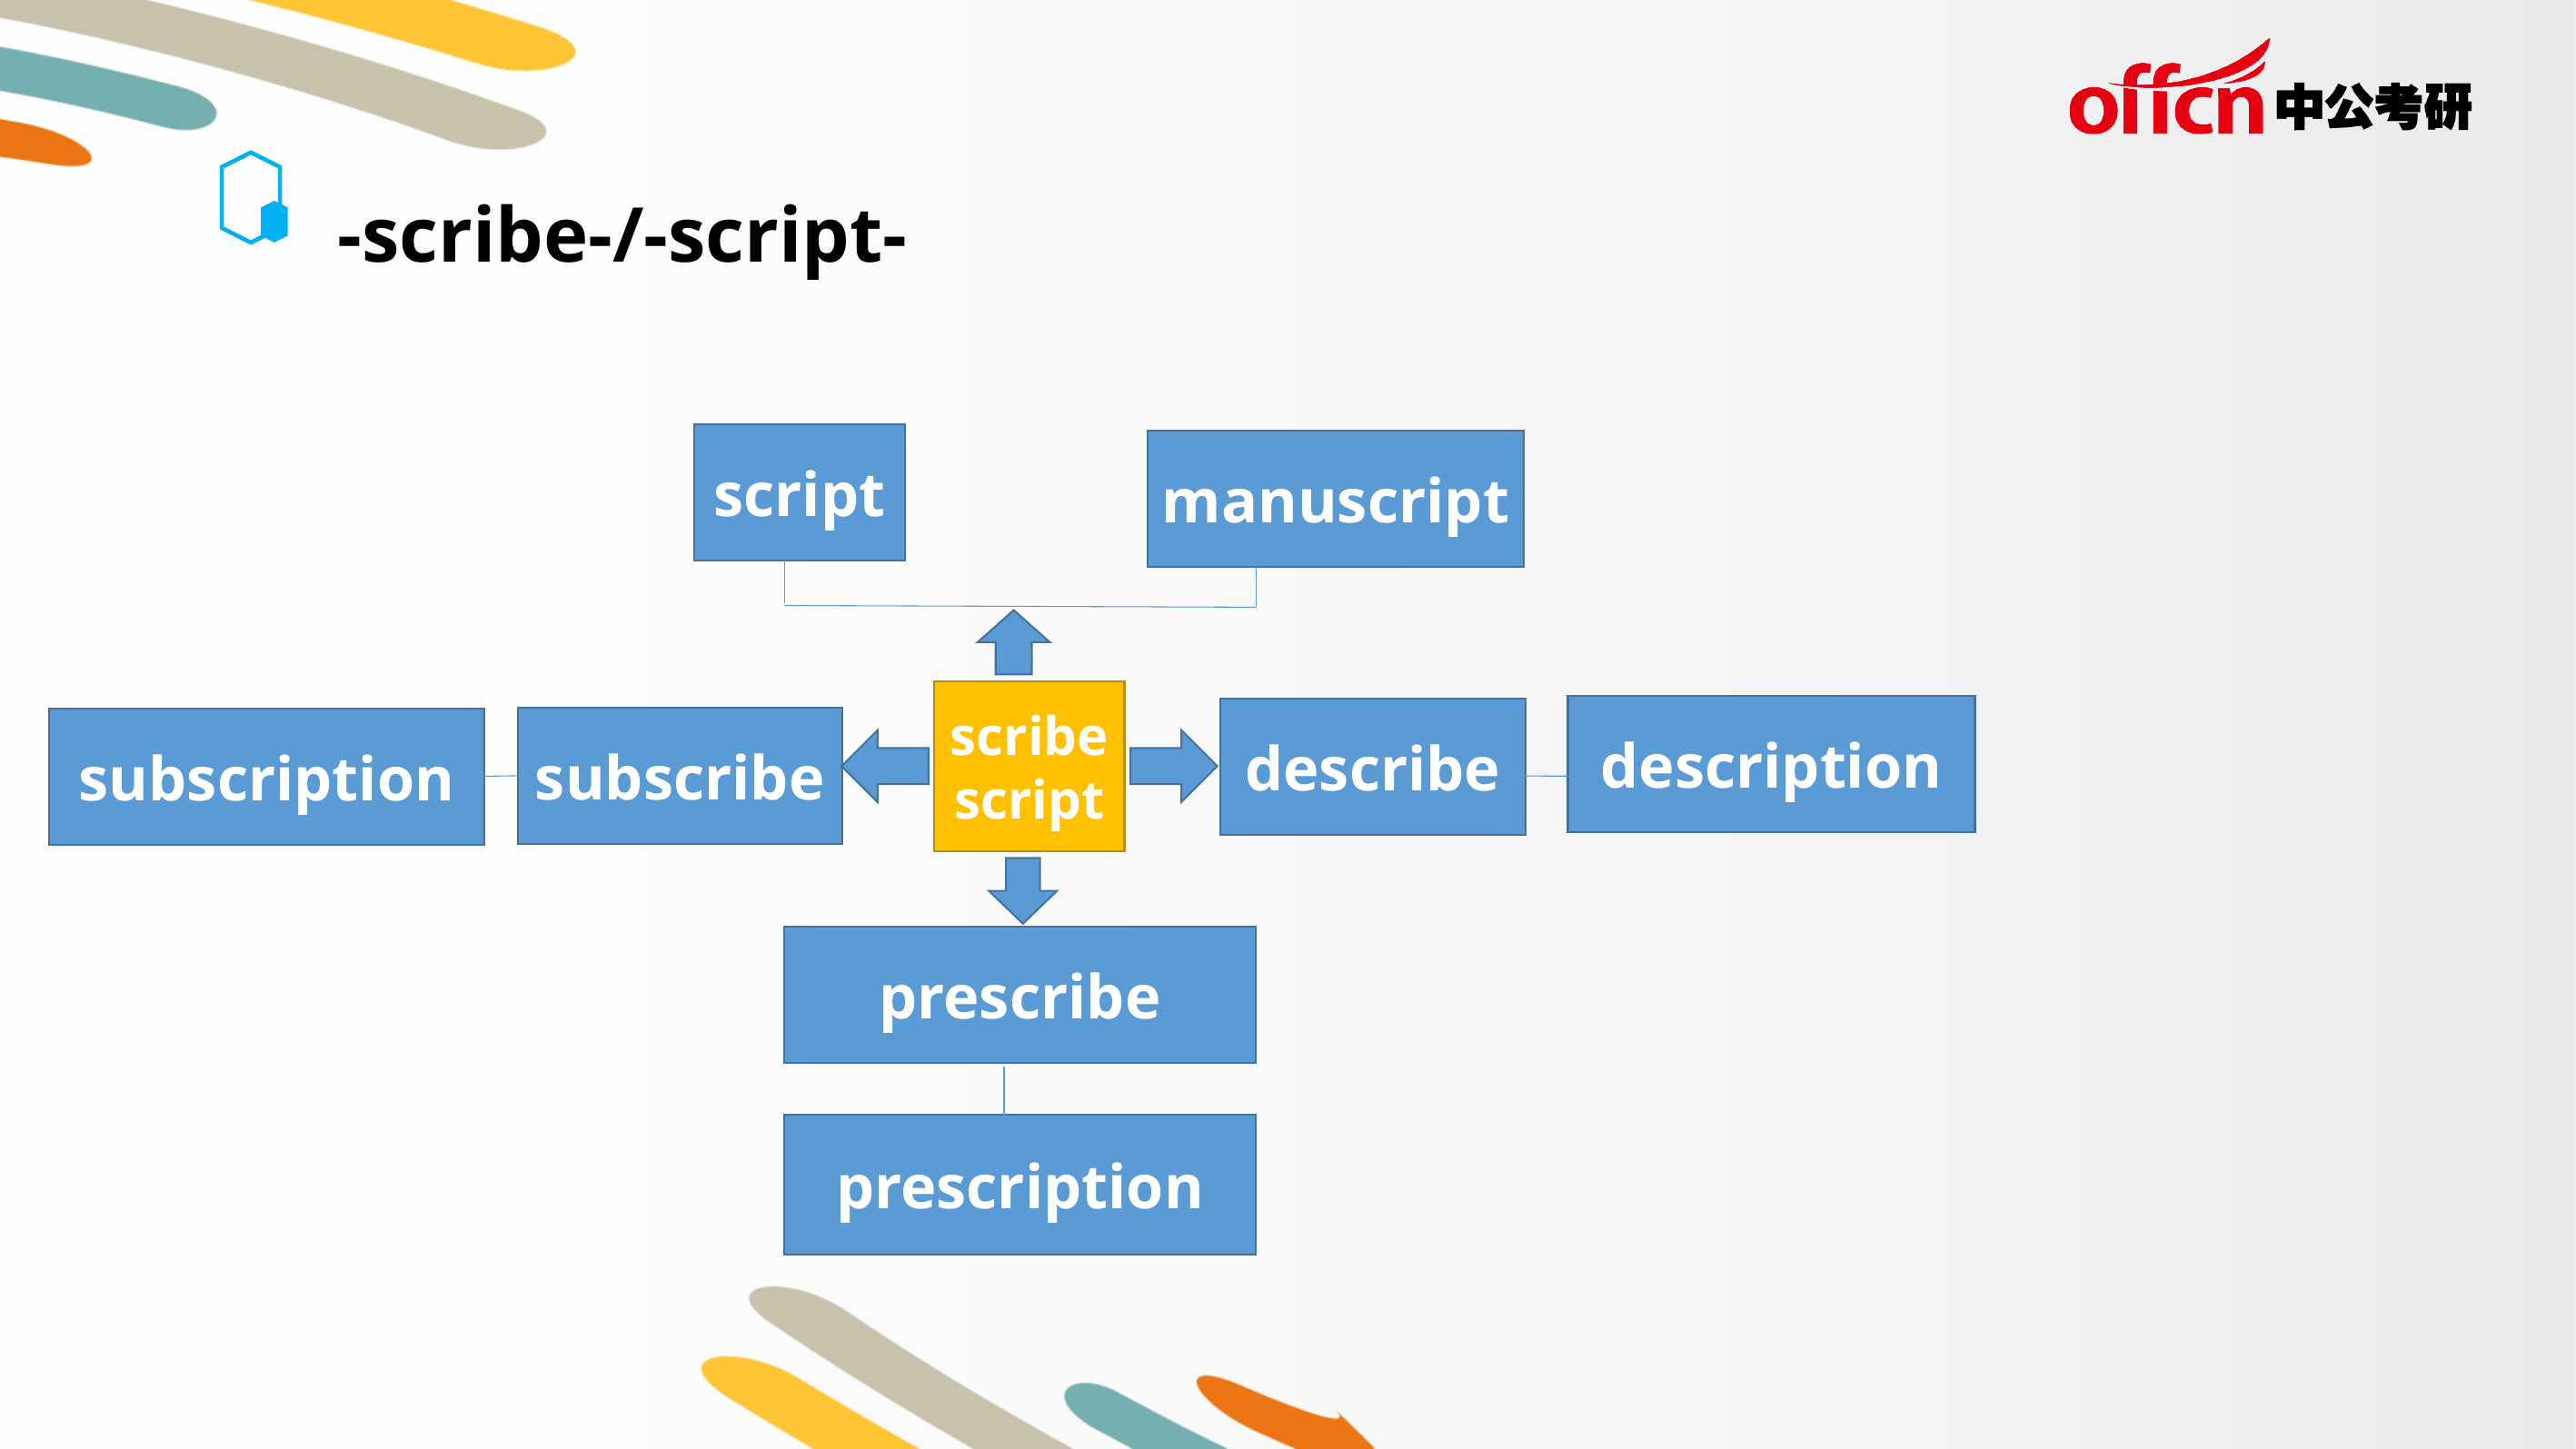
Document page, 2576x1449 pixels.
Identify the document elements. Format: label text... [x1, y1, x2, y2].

text_box subscribe [517, 707, 843, 845]
text_box [986, 857, 1059, 926]
text_box subscription [48, 708, 485, 846]
text_box [840, 728, 930, 805]
text_box [1129, 728, 1219, 805]
text_box script [693, 423, 906, 561]
text_box prescribe [783, 926, 1257, 1064]
text_box describe [1219, 698, 1527, 836]
picture [0, 0, 2576, 1449]
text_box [221, 152, 288, 243]
text_box description [1566, 695, 1976, 833]
text_box manuscript [1147, 430, 1525, 568]
text_box -scribe-/-script- [323, 180, 922, 375]
text_box scribe script [933, 680, 1126, 852]
text_box [975, 609, 1053, 676]
text_box prescription [783, 1114, 1257, 1255]
